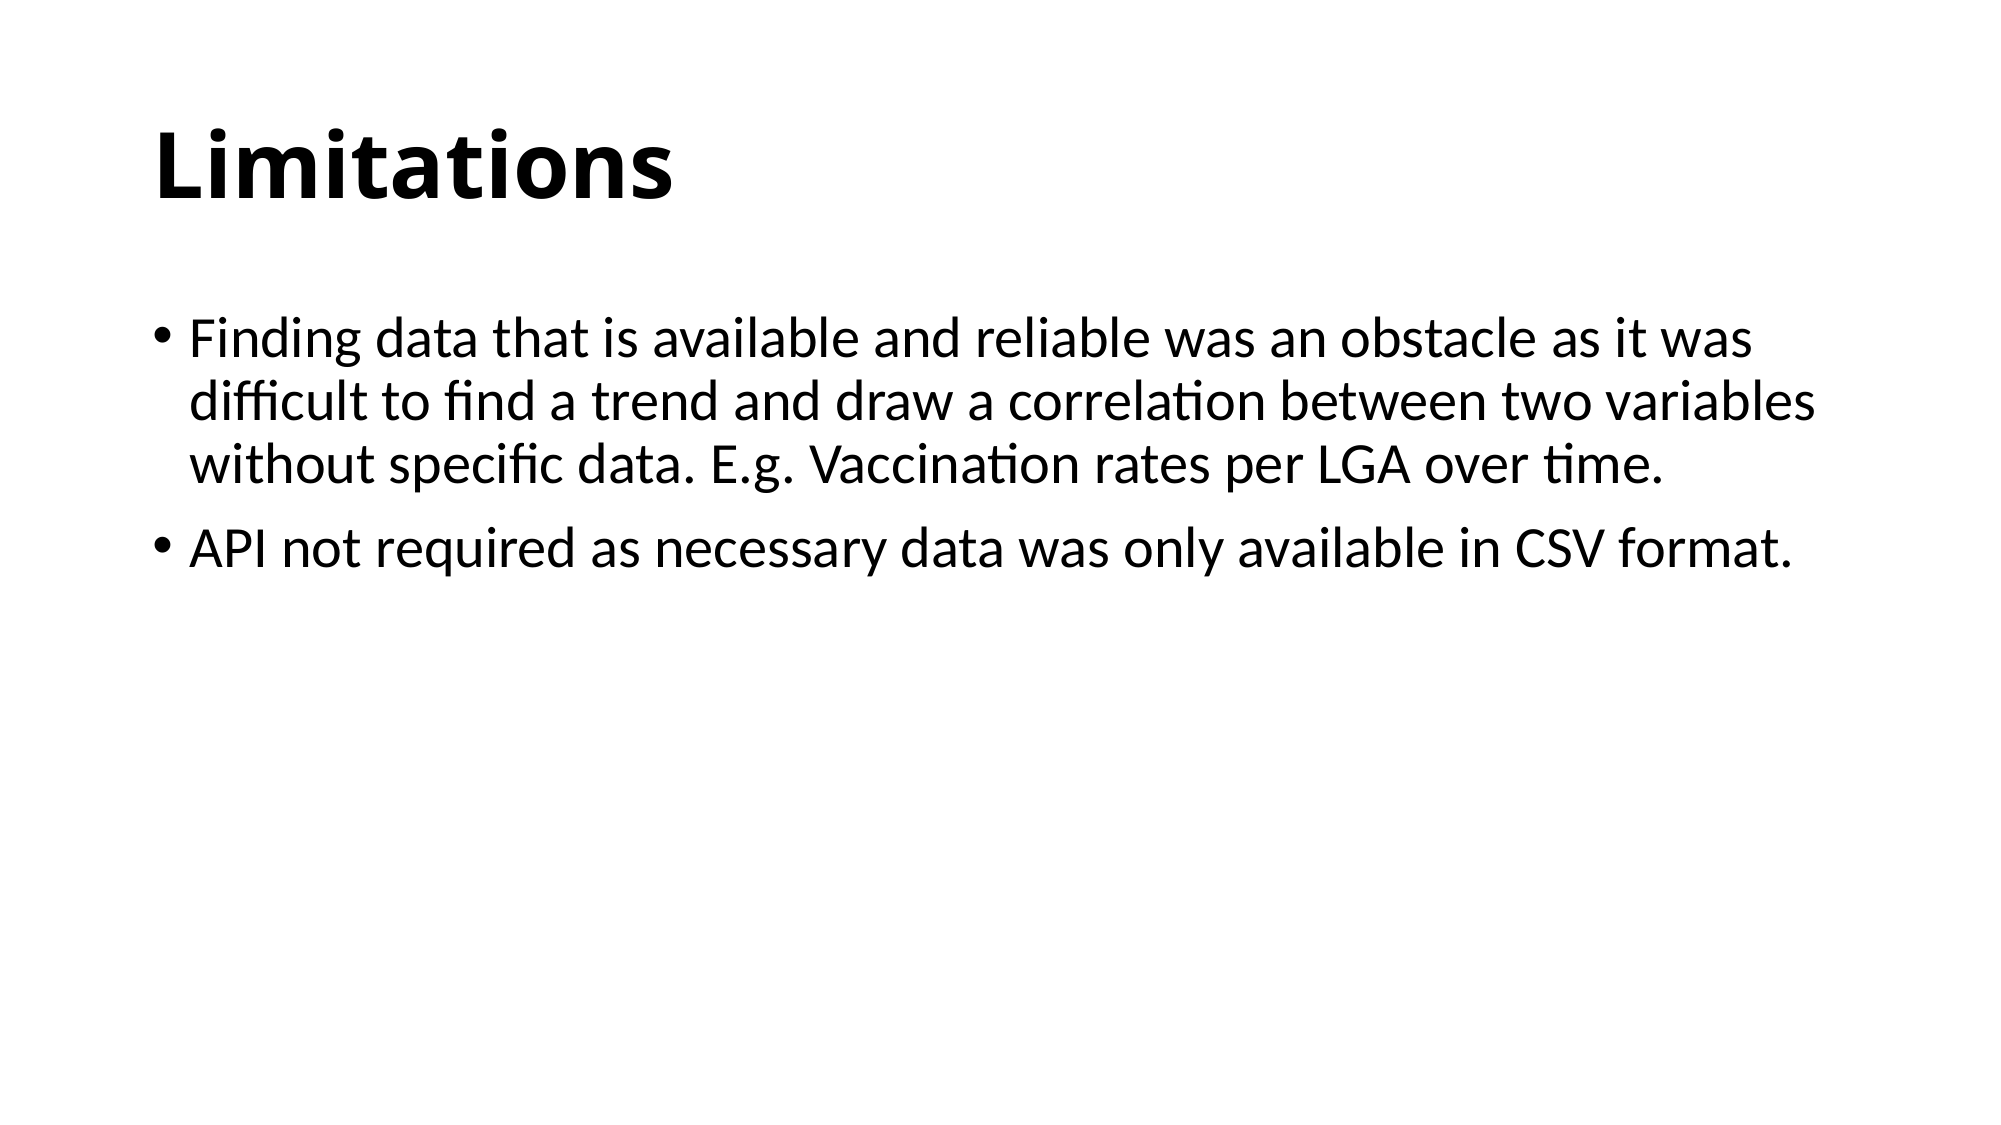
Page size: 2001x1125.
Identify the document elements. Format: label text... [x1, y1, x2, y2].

title Limitations [137, 59, 1863, 278]
list Finding data that is available and reliable was an obstacle as it was difficult to find a trend and draw a correlation between two variables without specific data. E.g. Vaccination rates per LGA over time. API not required as necessary data was only available in CSV format. [137, 299, 1863, 1014]
